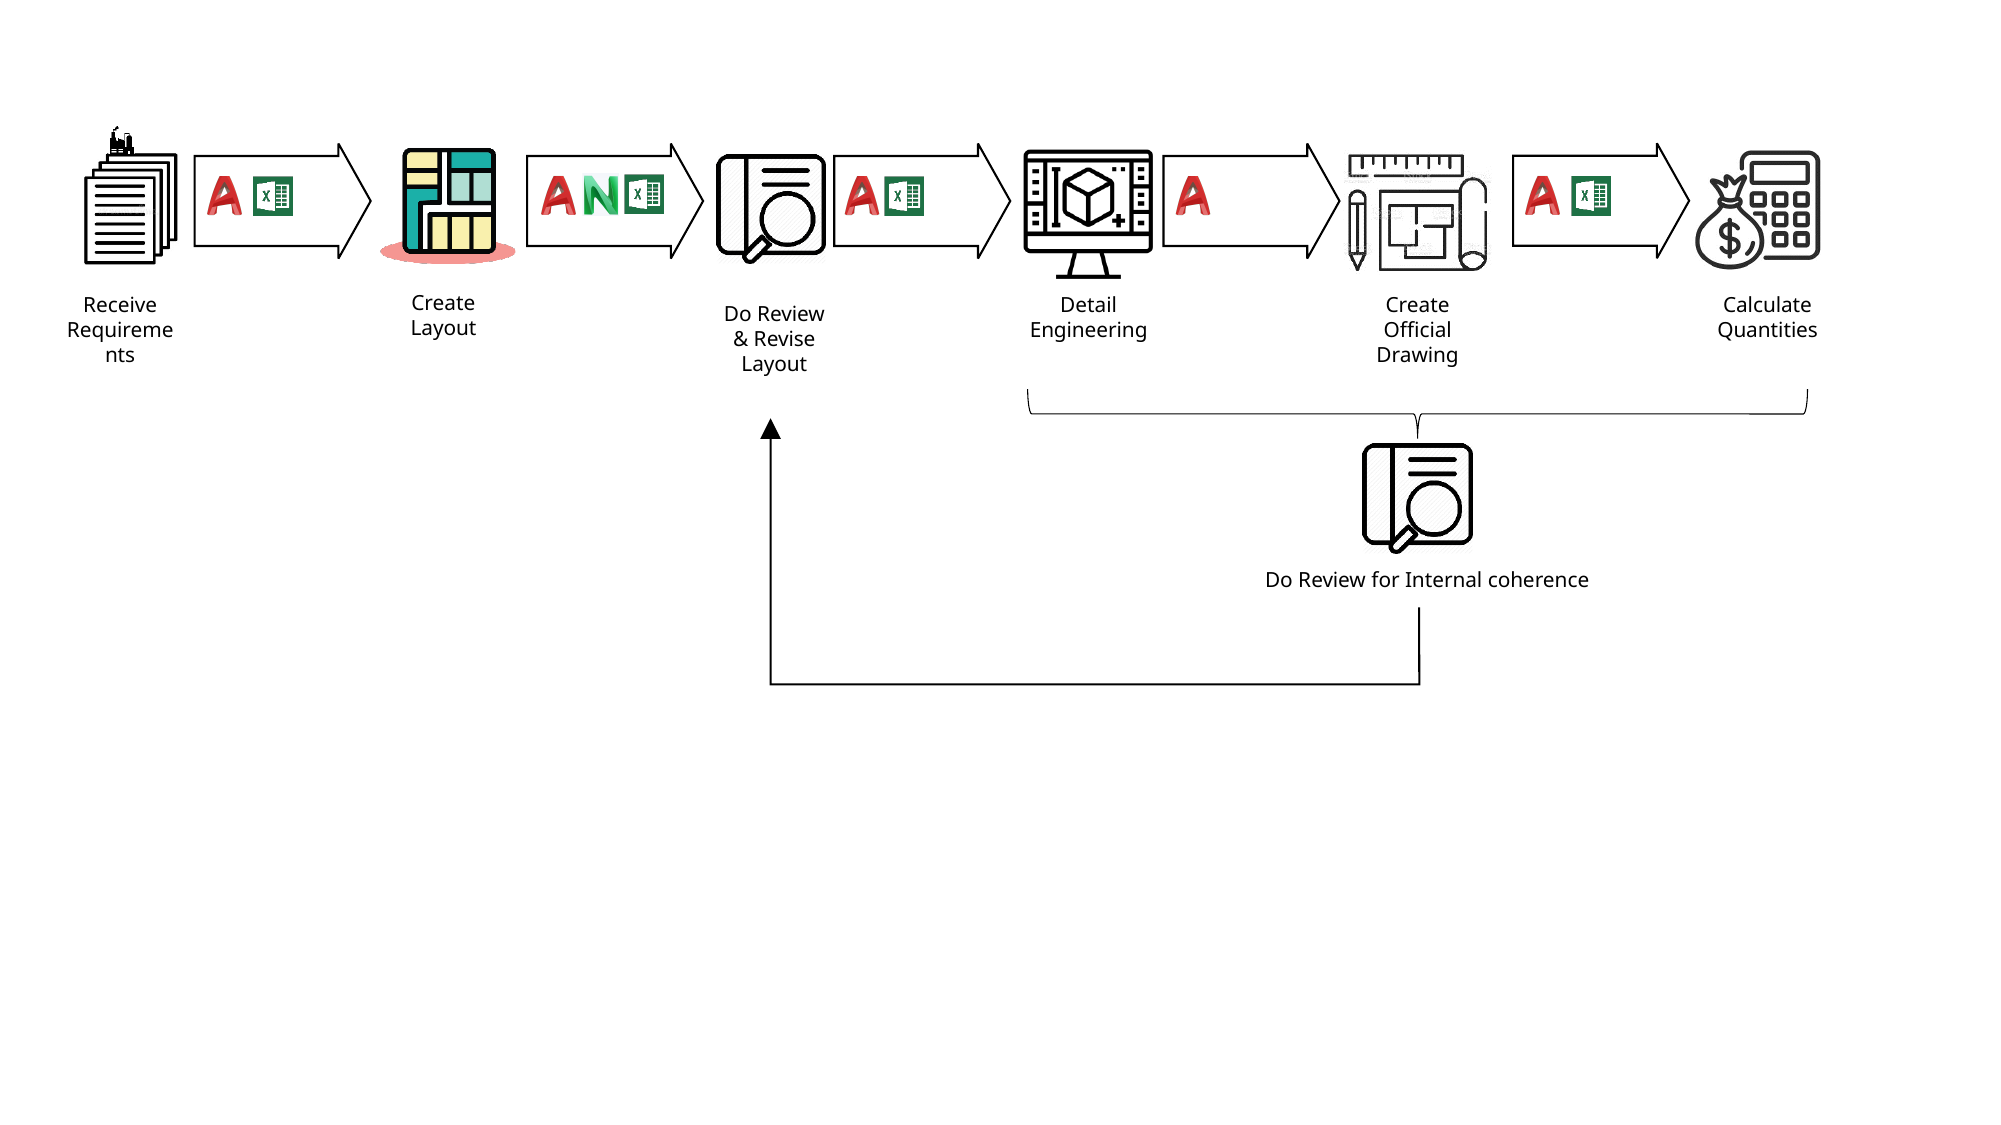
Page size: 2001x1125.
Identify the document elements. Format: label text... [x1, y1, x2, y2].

text_box [1027, 389, 1809, 439]
picture [246, 170, 299, 222]
picture [1174, 176, 1211, 216]
text_box [1512, 142, 1689, 259]
picture [378, 143, 516, 265]
text_box Do Review & Revise Layout [701, 293, 848, 384]
text_box [1162, 143, 1341, 260]
picture [1019, 145, 1157, 283]
text_box [760, 418, 1421, 686]
text_box Do Review for Internal coherence [1237, 558, 1617, 599]
picture [1362, 443, 1473, 554]
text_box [80, 125, 180, 265]
picture [1565, 169, 1617, 222]
text_box Calculate Quantities [1694, 284, 1841, 350]
text_box Create Layout [370, 282, 517, 348]
picture [582, 168, 670, 221]
text_box Receive Requirements [47, 284, 193, 375]
picture [716, 154, 826, 264]
picture [1524, 175, 1561, 215]
text_box [833, 143, 1012, 260]
picture [205, 176, 243, 216]
text_box Detail Engineering [1013, 284, 1164, 350]
text_box [526, 143, 705, 260]
picture [539, 175, 577, 215]
picture [1689, 143, 1827, 271]
text_box [193, 143, 372, 260]
text_box Create Official Drawing [1344, 284, 1491, 375]
picture [843, 170, 930, 222]
picture [1343, 150, 1492, 275]
